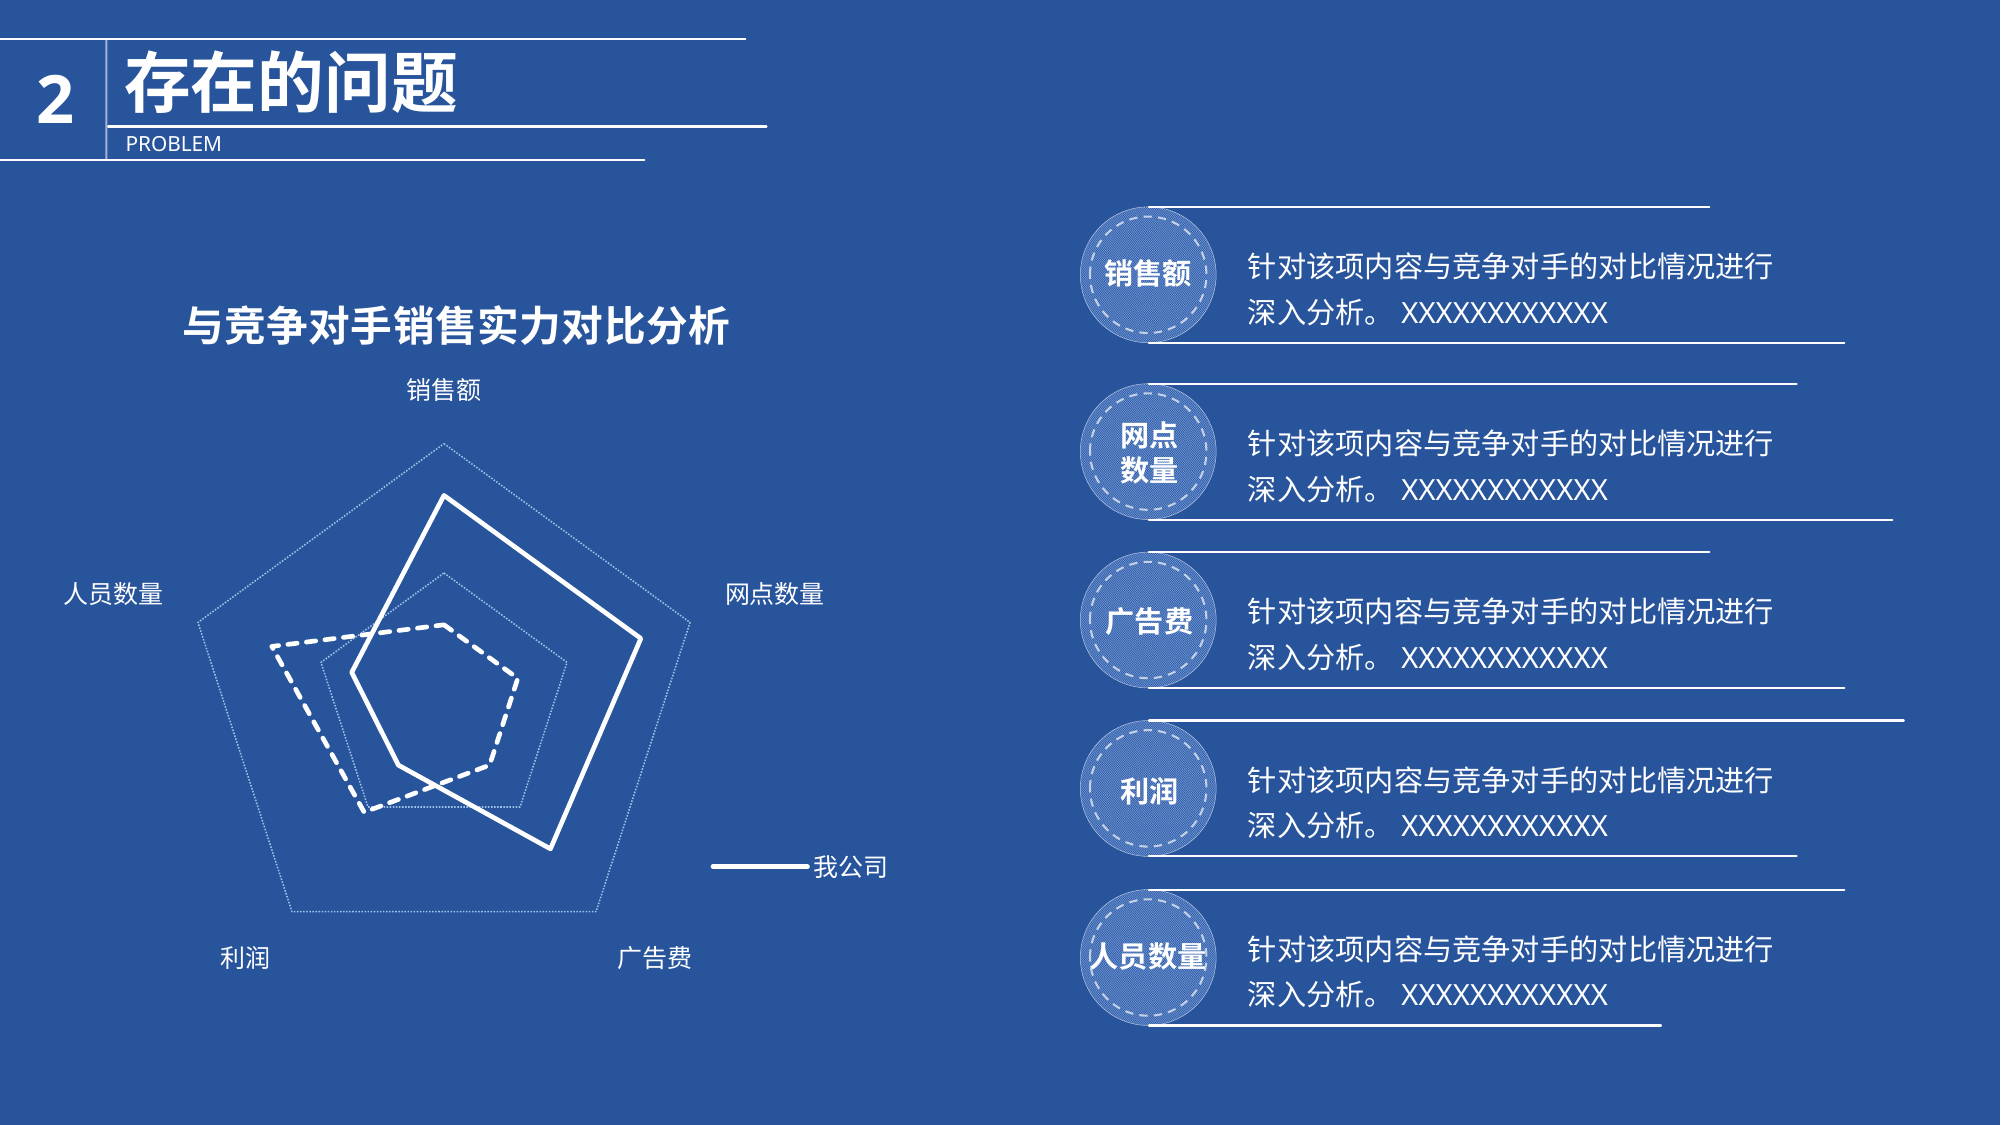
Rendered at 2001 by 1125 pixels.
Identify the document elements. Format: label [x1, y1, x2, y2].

text_box [1074, 383, 1893, 520]
chart [0, 277, 915, 1026]
text_box [1074, 552, 1845, 688]
text_box [1074, 720, 1904, 857]
text_box [1073, 889, 1845, 1026]
text_box [1073, 206, 1845, 343]
